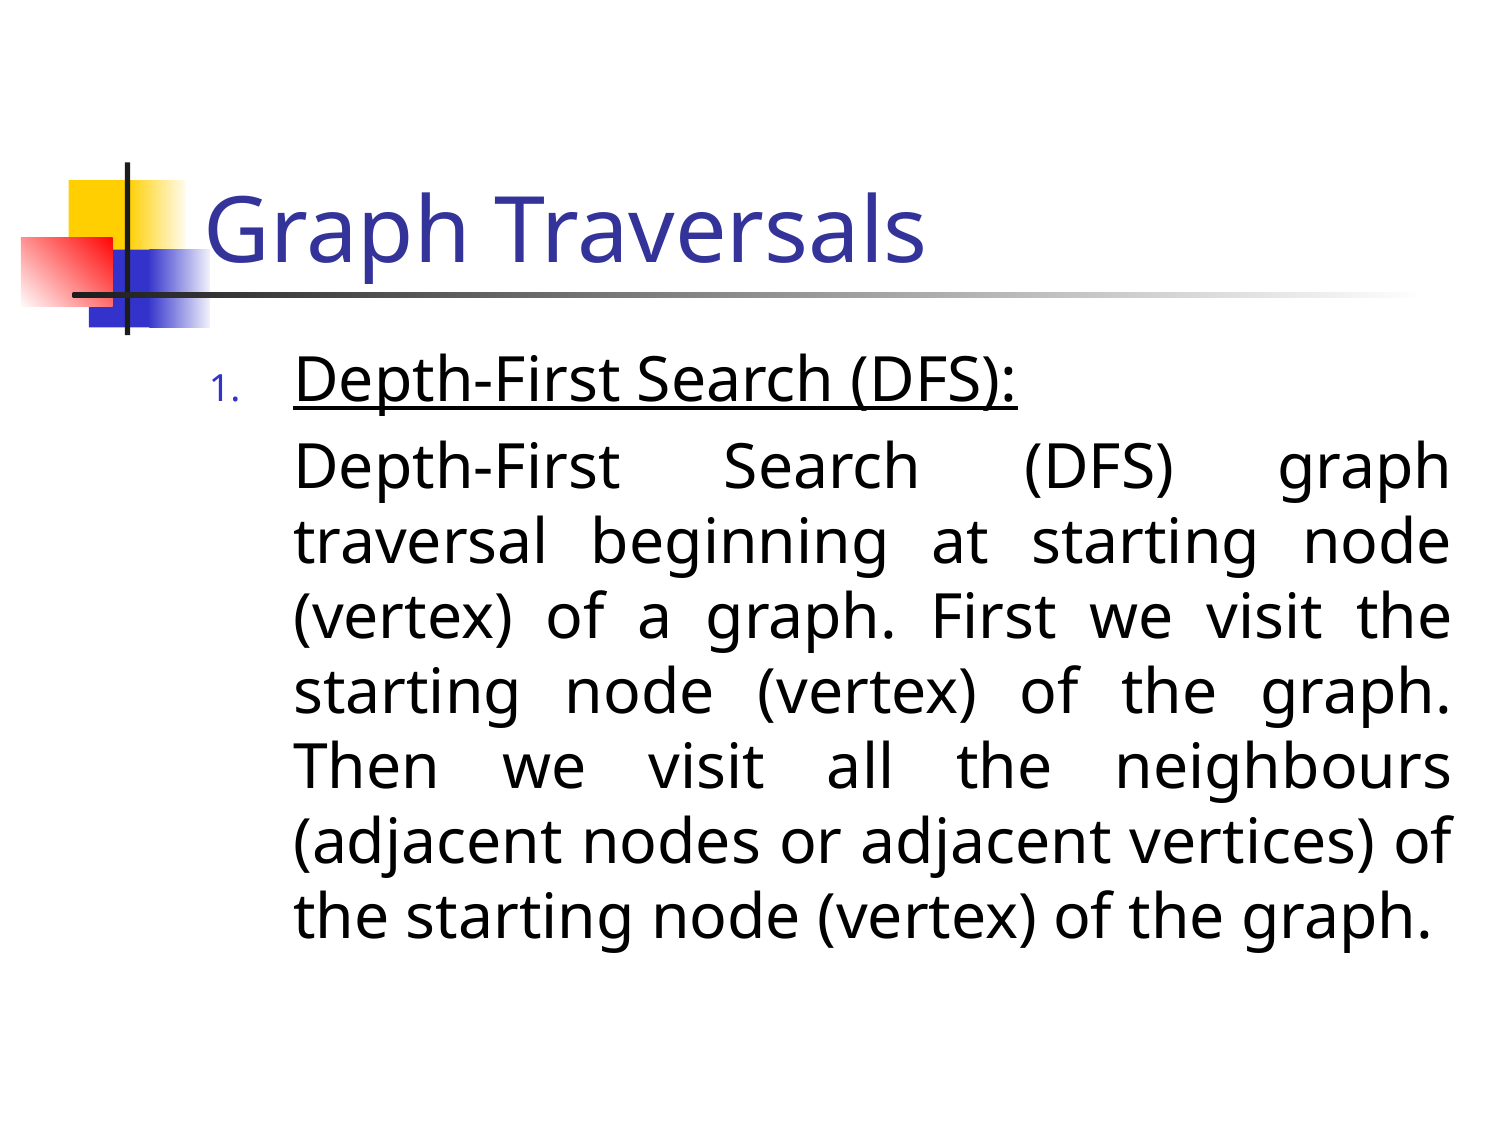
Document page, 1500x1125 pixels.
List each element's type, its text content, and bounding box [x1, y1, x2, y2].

title Graph Traversals [188, 101, 1468, 289]
list Depth-First Search (DFS): Depth-First Search (DFS) graph traversal beginning at starting node (vertex) of a graph. First we visit the starting node (vertex) of the graph. Then we visit all the neighbours (adjacent nodes or adjacent vertices) of the starting node (vertex) of the graph. [193, 331, 1469, 1006]
